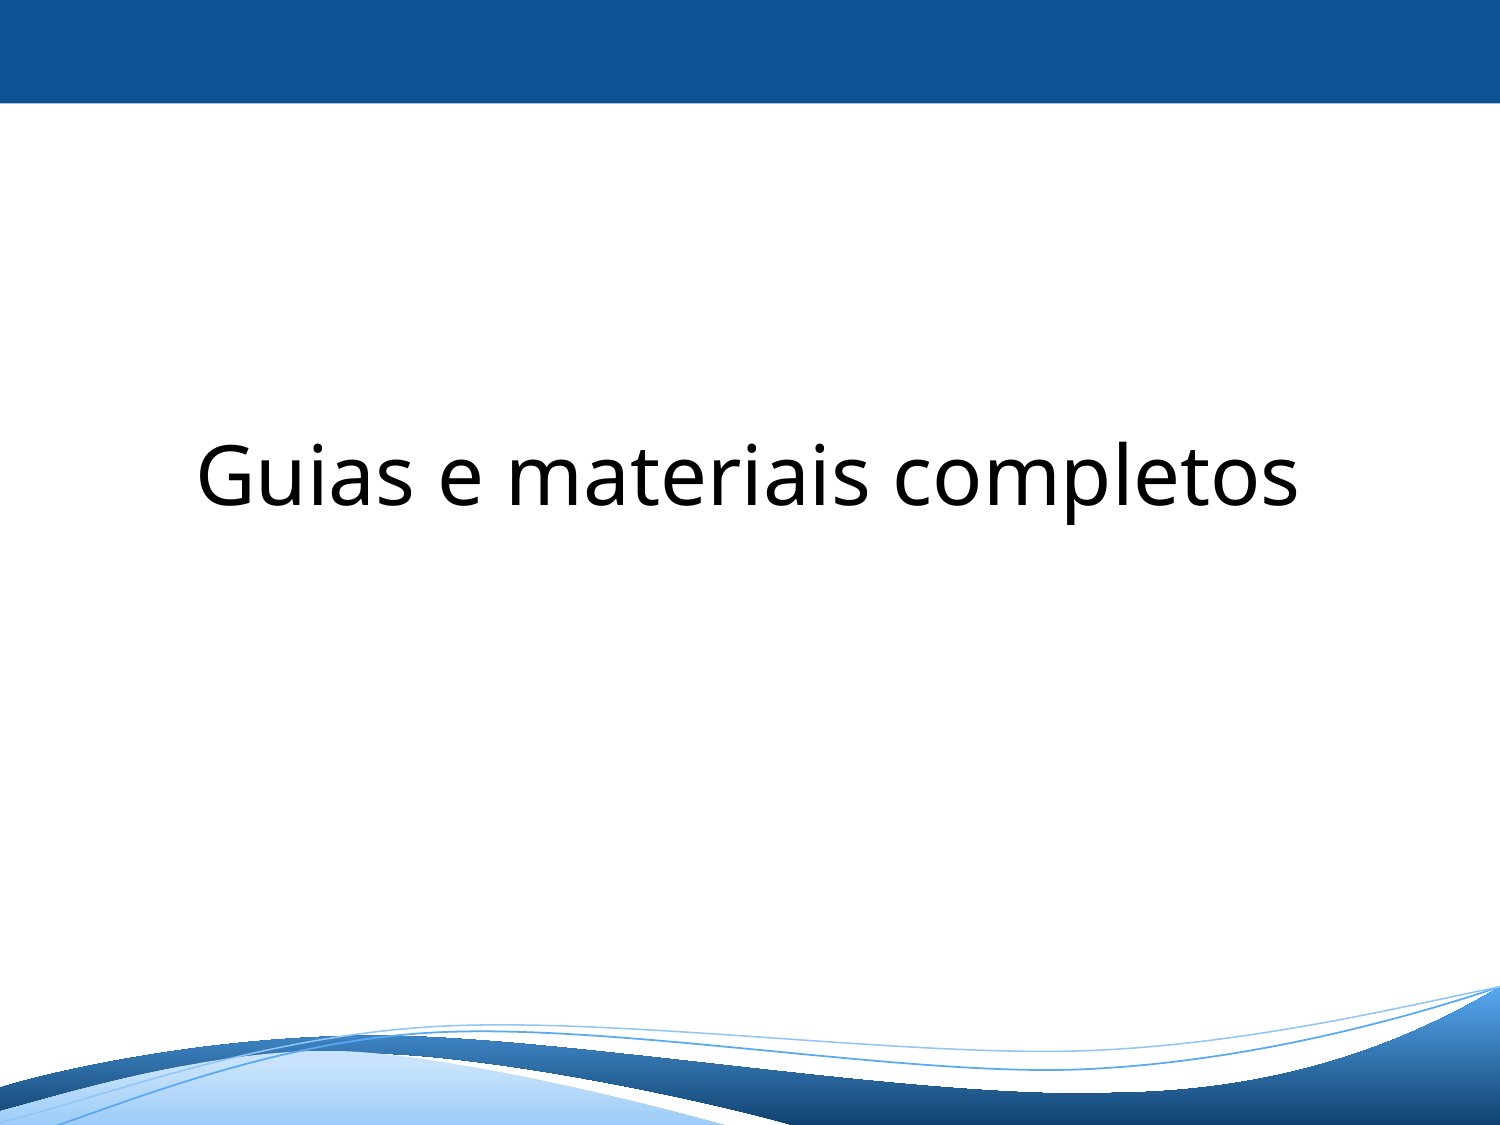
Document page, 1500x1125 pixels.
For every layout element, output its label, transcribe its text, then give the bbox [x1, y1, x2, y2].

text_box Guias e materiais completos [104, 393, 1393, 522]
